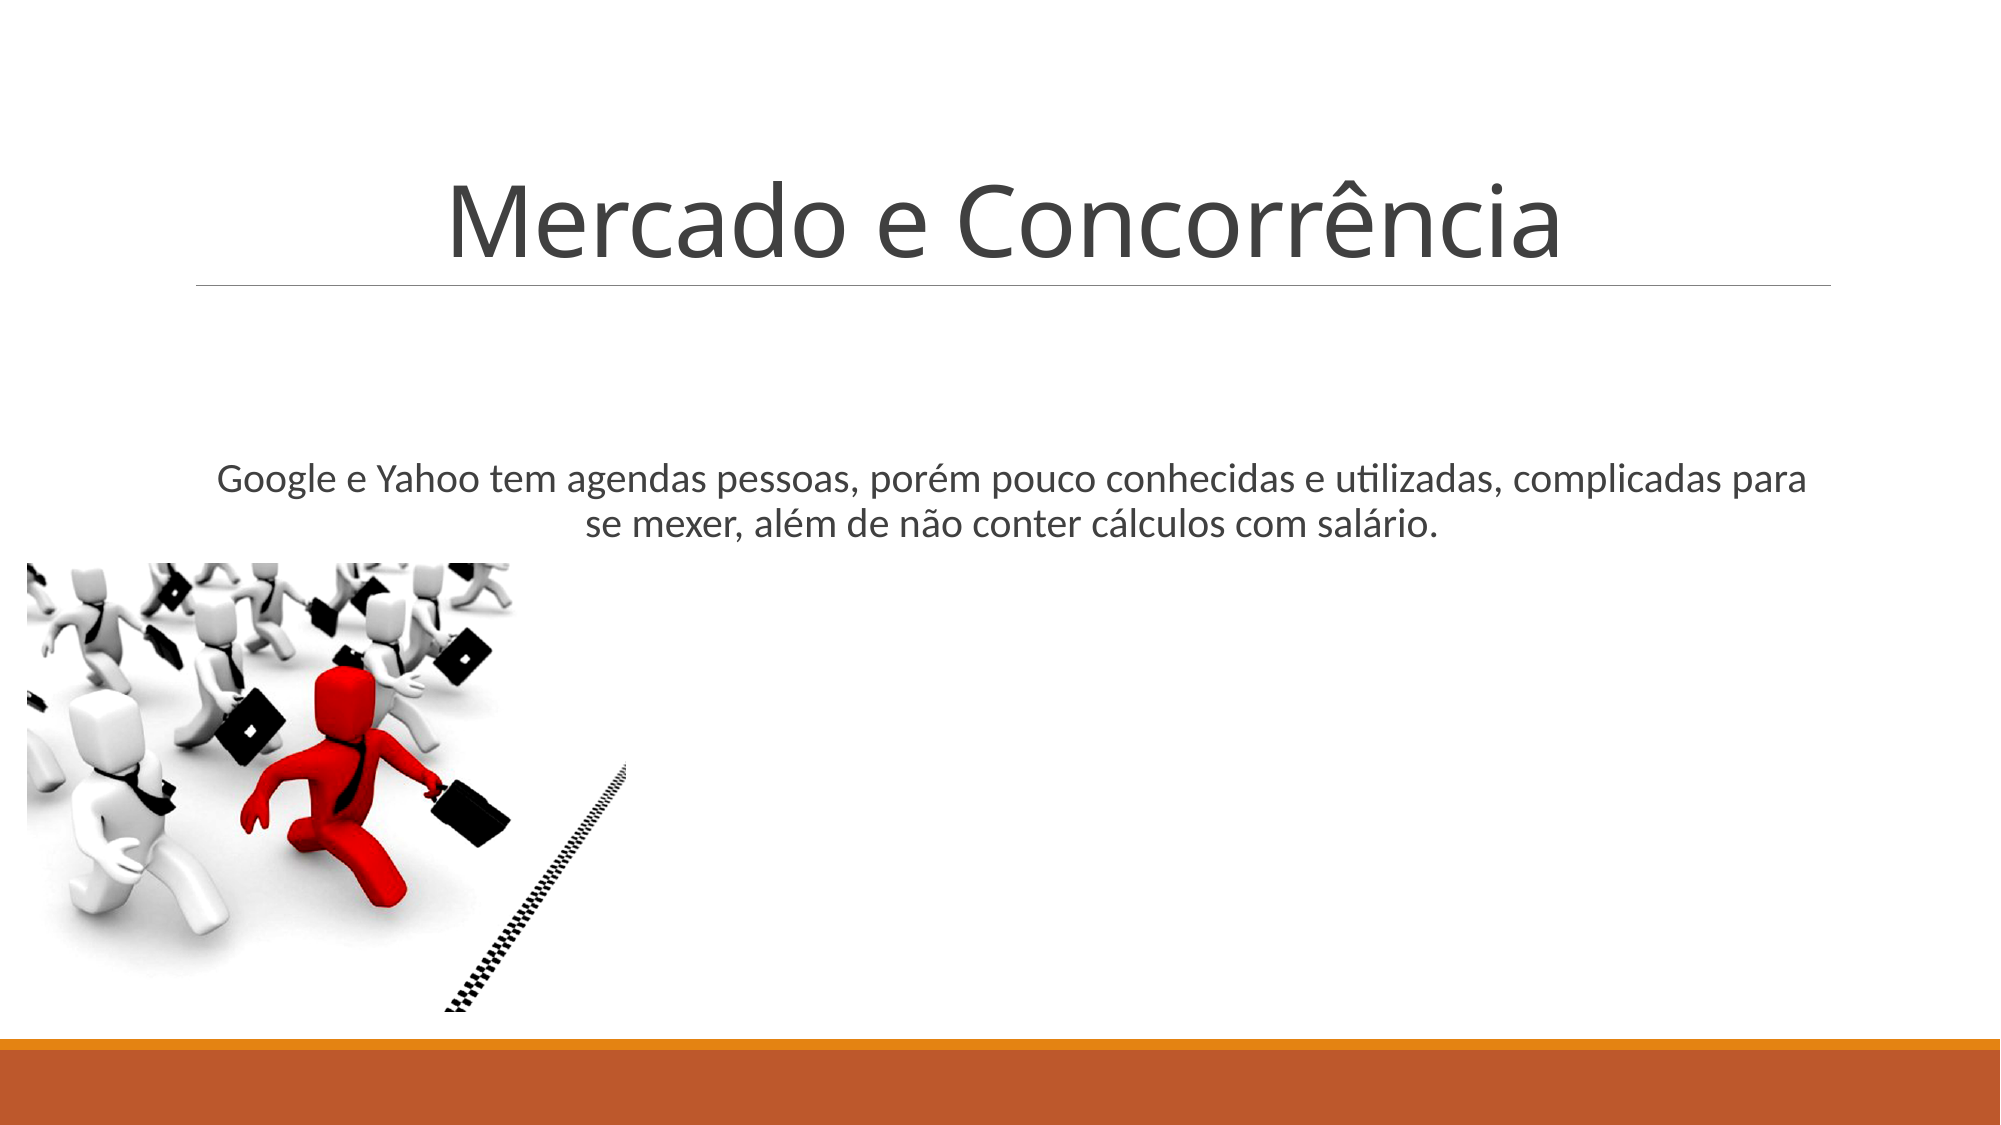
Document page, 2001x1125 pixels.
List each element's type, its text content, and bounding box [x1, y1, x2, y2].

picture [27, 563, 627, 1013]
list Google e Yahoo tem agendas pessoas, porém pouco conhecidas e utilizadas, complicadas para se mexer, além de não conter cálculos com salário. [180, 369, 1830, 896]
title Mercado e Concorrência [180, 47, 1830, 285]
